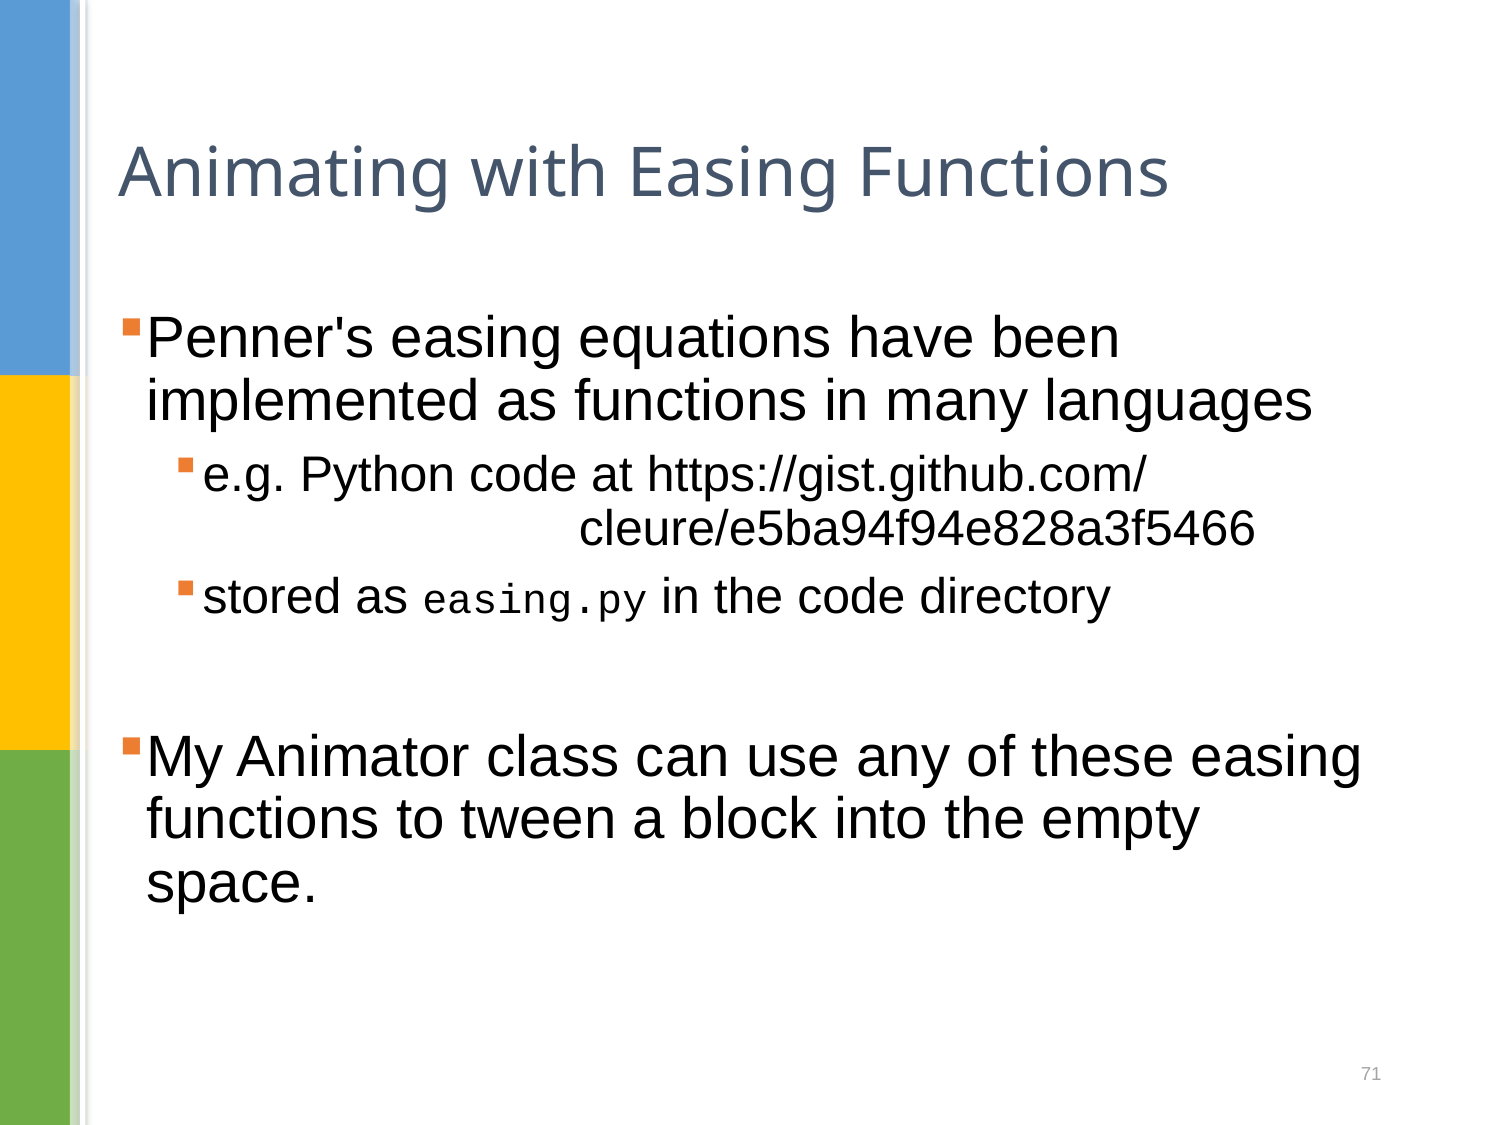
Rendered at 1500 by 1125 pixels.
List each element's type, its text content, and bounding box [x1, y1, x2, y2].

list Penner's easing equations have been implemented as functions in many languages e.g. Python code at https://gist.github.com/ cleure/e5ba94f94e828a3f5466 stored as easing.py in the code directory My Animator class can use any of these easing functions to tween a block into the empty space. [103, 299, 1397, 1014]
title Animating with Easing Functions [103, 59, 1397, 278]
slide_number 71 [993, 1042, 1397, 1103]
